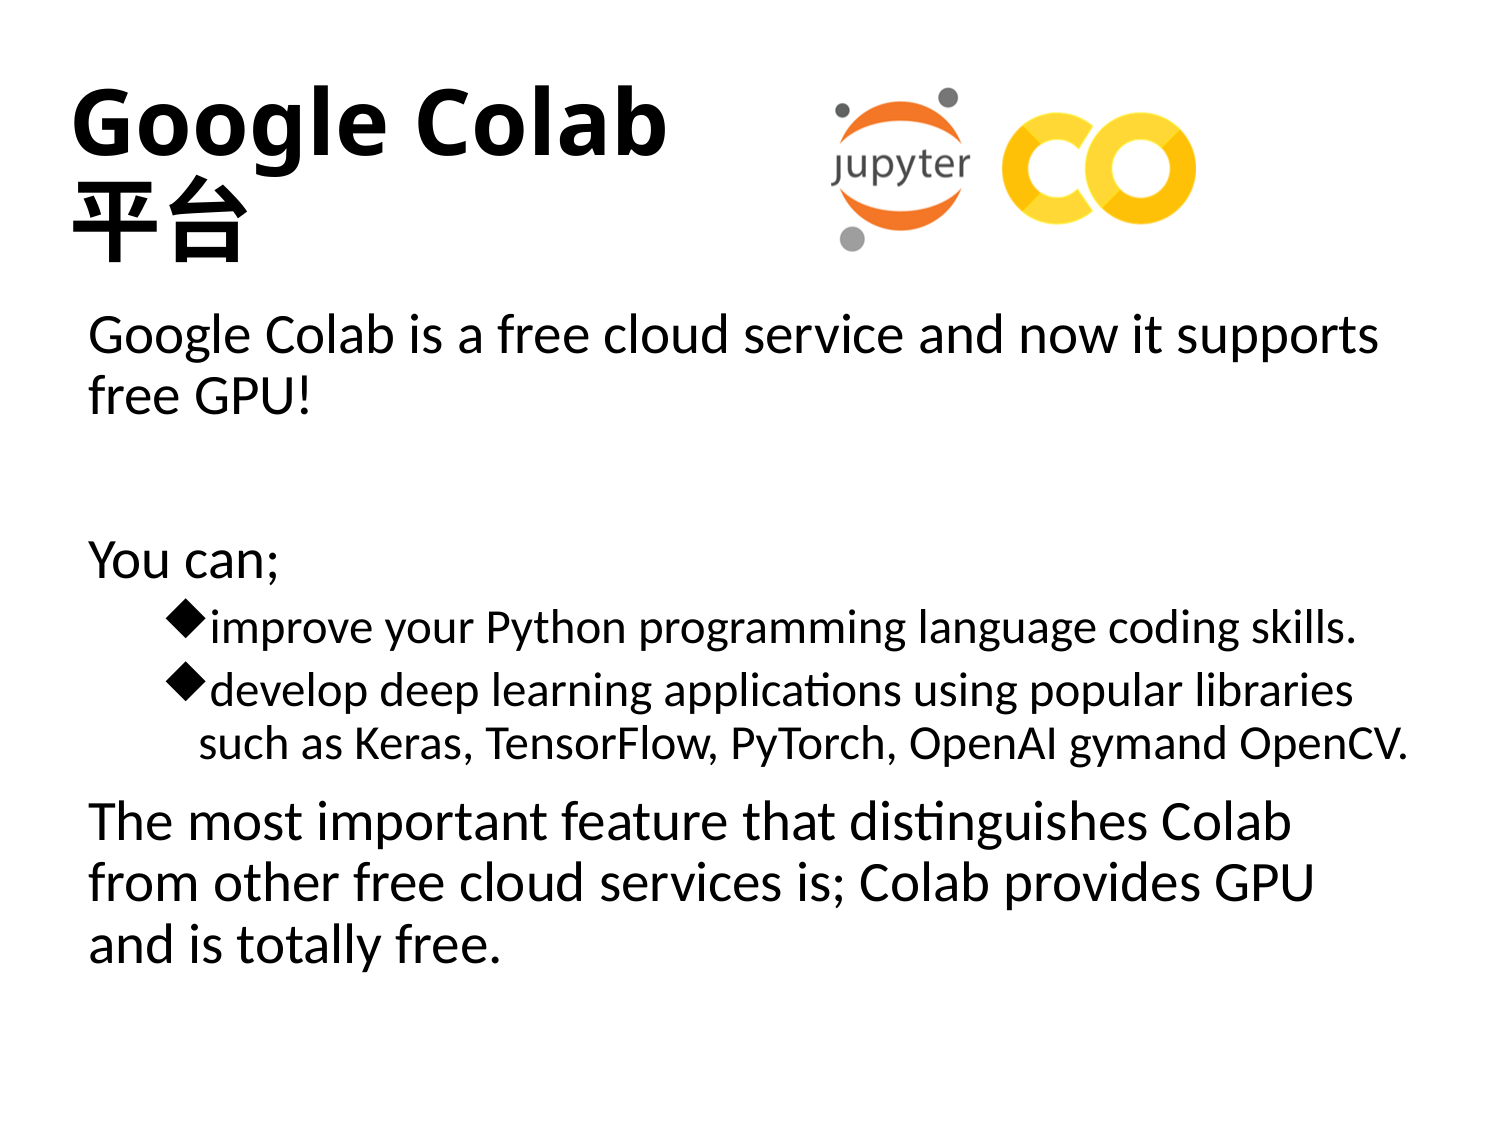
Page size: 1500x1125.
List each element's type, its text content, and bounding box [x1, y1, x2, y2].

list Google Colab is a free cloud service and now it supports free GPU! You can; improve your Python programming language coding skills. develop deep learning applications using popular libraries such as Keras, TensorFlow, PyTorch, OpenAI gymand OpenCV. The most important feature that distinguishes Colab from other free cloud services is; Colab provides GPU and is totally free. [73, 296, 1427, 1011]
title Google Colab平台 [54, 117, 790, 234]
picture [830, 71, 1197, 266]
